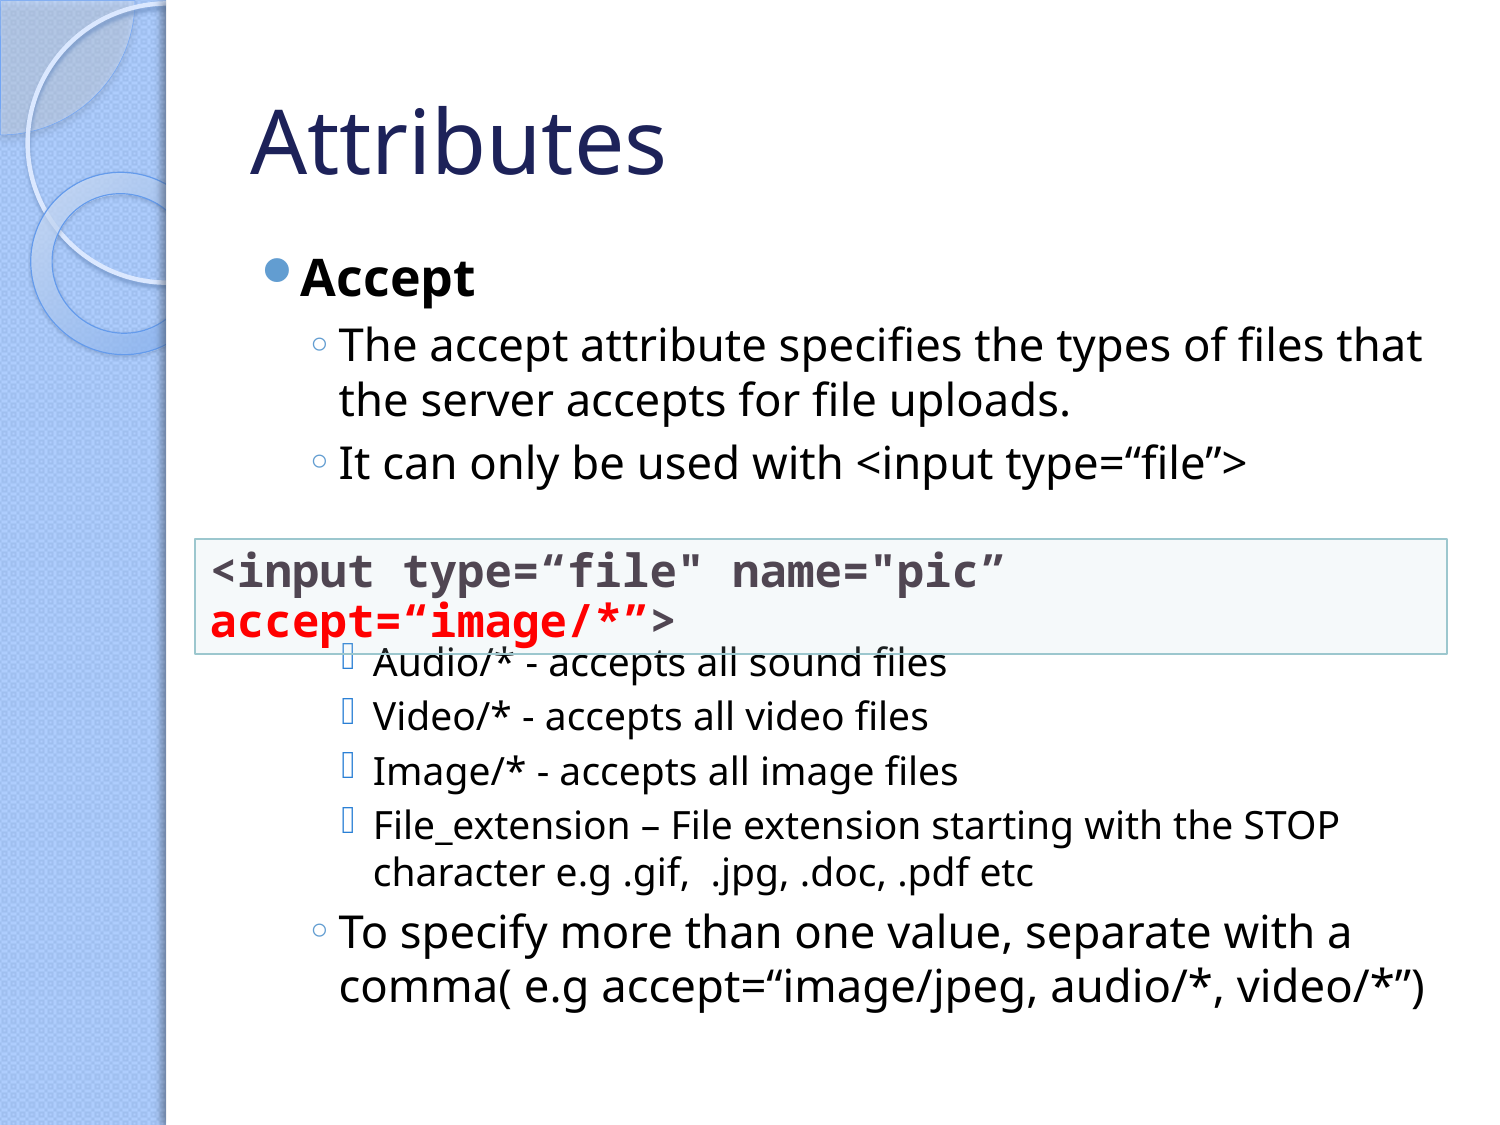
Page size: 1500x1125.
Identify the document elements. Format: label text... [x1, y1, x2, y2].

text_box <input type=“file" name="pic” accept=“image/*”> [194, 538, 1447, 654]
title Attributes [235, 45, 1466, 233]
list Accept The accept attribute specifies the types of files that the server accepts for file uploads. It can only be used with <input type=“file”> Audio/* - accepts all sound files Video/* - accepts all video files Image/* - accepts all image files File_extension – File extension starting with the STOP character e.g .gif, .jpg, .doc, .pdf etc To specify more than one value, separate with a comma( e.g accept=“image/jpeg, audio/*, video/*”) [235, 237, 1466, 1025]
